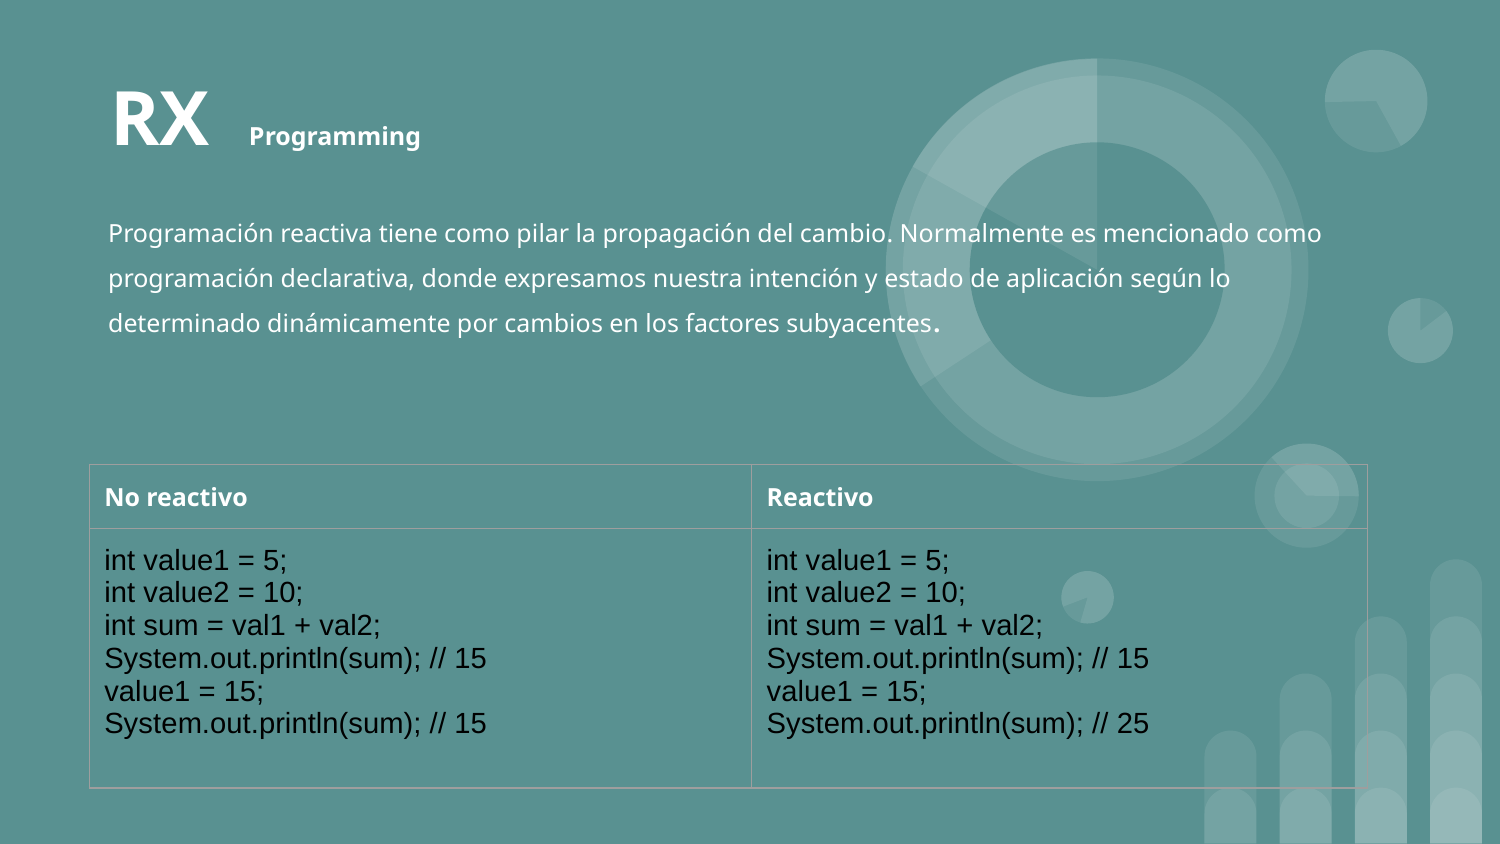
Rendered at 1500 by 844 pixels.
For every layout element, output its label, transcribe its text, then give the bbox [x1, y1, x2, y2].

table_header No reactivo [90, 465, 751, 528]
table_cell int value1 = 5; int value2 = 10; int sum = val1 + val2; System.out.println(sum); // 15 value1 = 15; System.out.println(sum); // 15 [90, 529, 751, 787]
table_header Reactivo [752, 465, 1367, 528]
title RX Programming [95, 43, 1374, 128]
title Programación reactiva tiene como pilar la propagación del cambio. Normalmente es mencionado como programación declarativa, donde expresamos nuestra intención y estado de aplicación según lo determinado dinámicamente por cambios en los factores subyacentes. [93, 169, 1364, 370]
table_cell int value1 = 5; int value2 = 10; int sum = val1 + val2; System.out.println(sum); // 15 value1 = 15; System.out.println(sum); // 25 [752, 529, 1367, 787]
